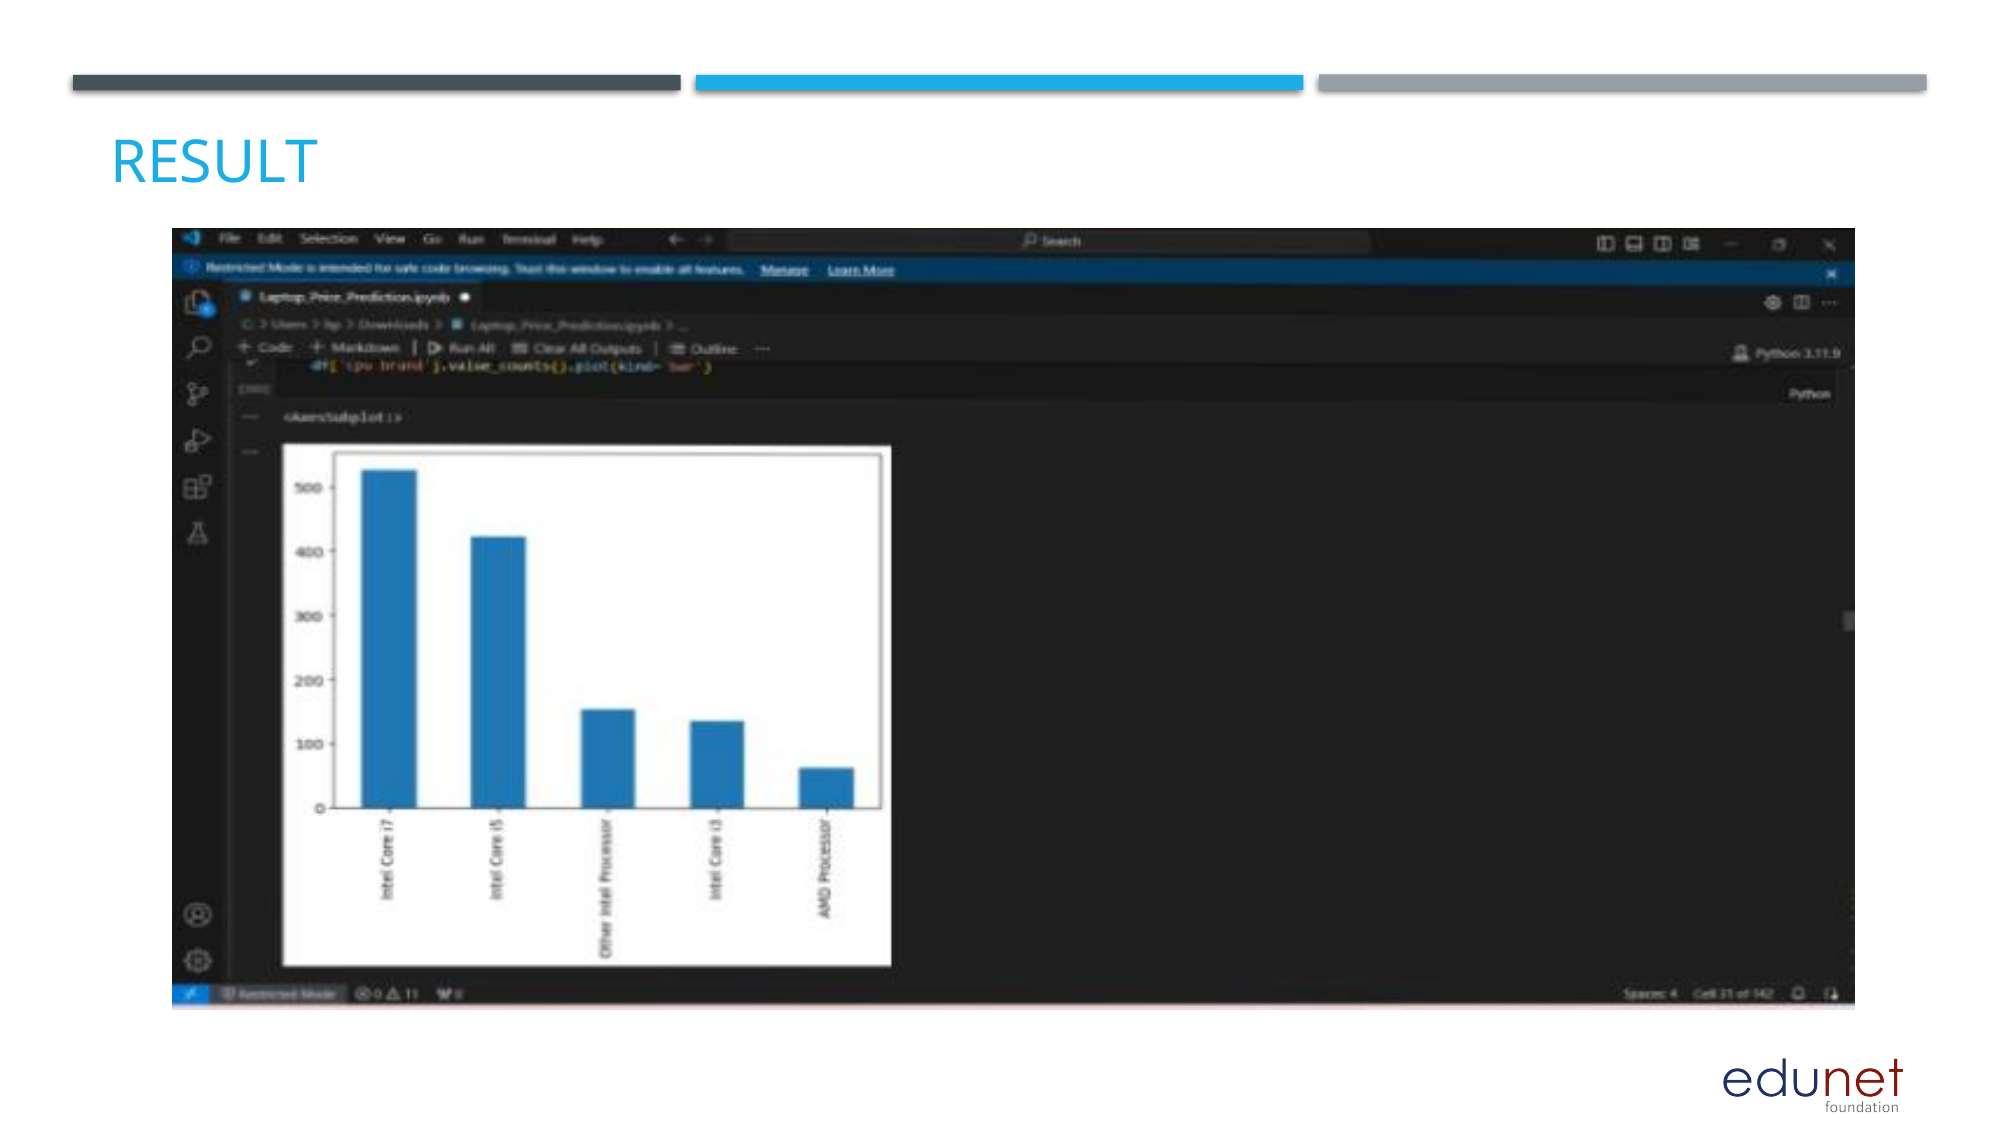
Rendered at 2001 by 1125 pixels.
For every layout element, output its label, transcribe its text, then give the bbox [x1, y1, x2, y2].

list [172, 227, 1855, 1011]
picture [1719, 1056, 1905, 1116]
title Result [95, 115, 1905, 203]
